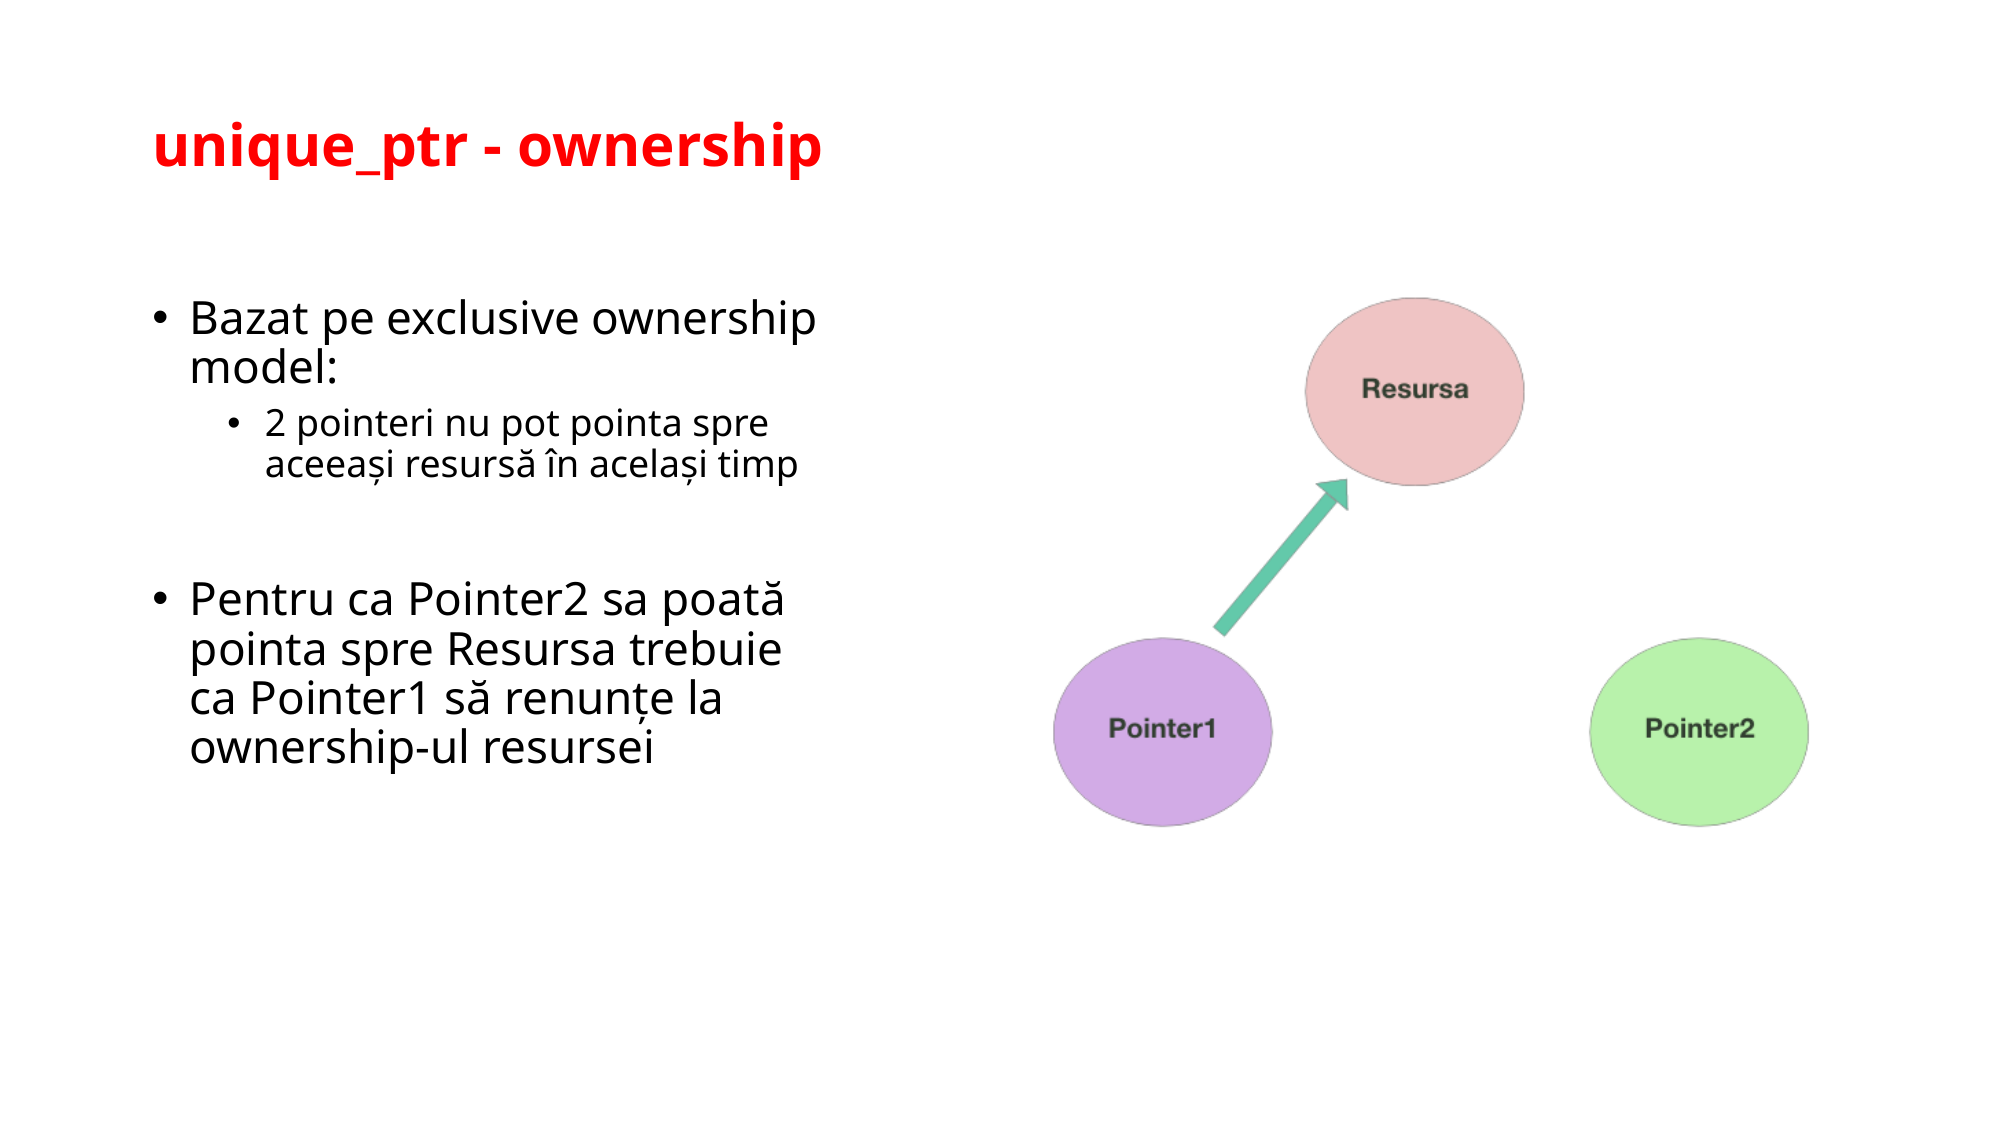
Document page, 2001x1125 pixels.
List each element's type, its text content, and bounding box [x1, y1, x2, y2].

list Bazat pe exclusive ownership model: 2 pointeri nu pot pointa spre aceeași resursă în același timp Pentru ca Pointer2 sa poată pointa spre Resursa trebuie ca Pointer1 să renunțe la ownership-ul resursei [137, 287, 854, 1002]
title unique_ptr - ownership [137, 59, 1863, 235]
picture [1003, 262, 1919, 863]
